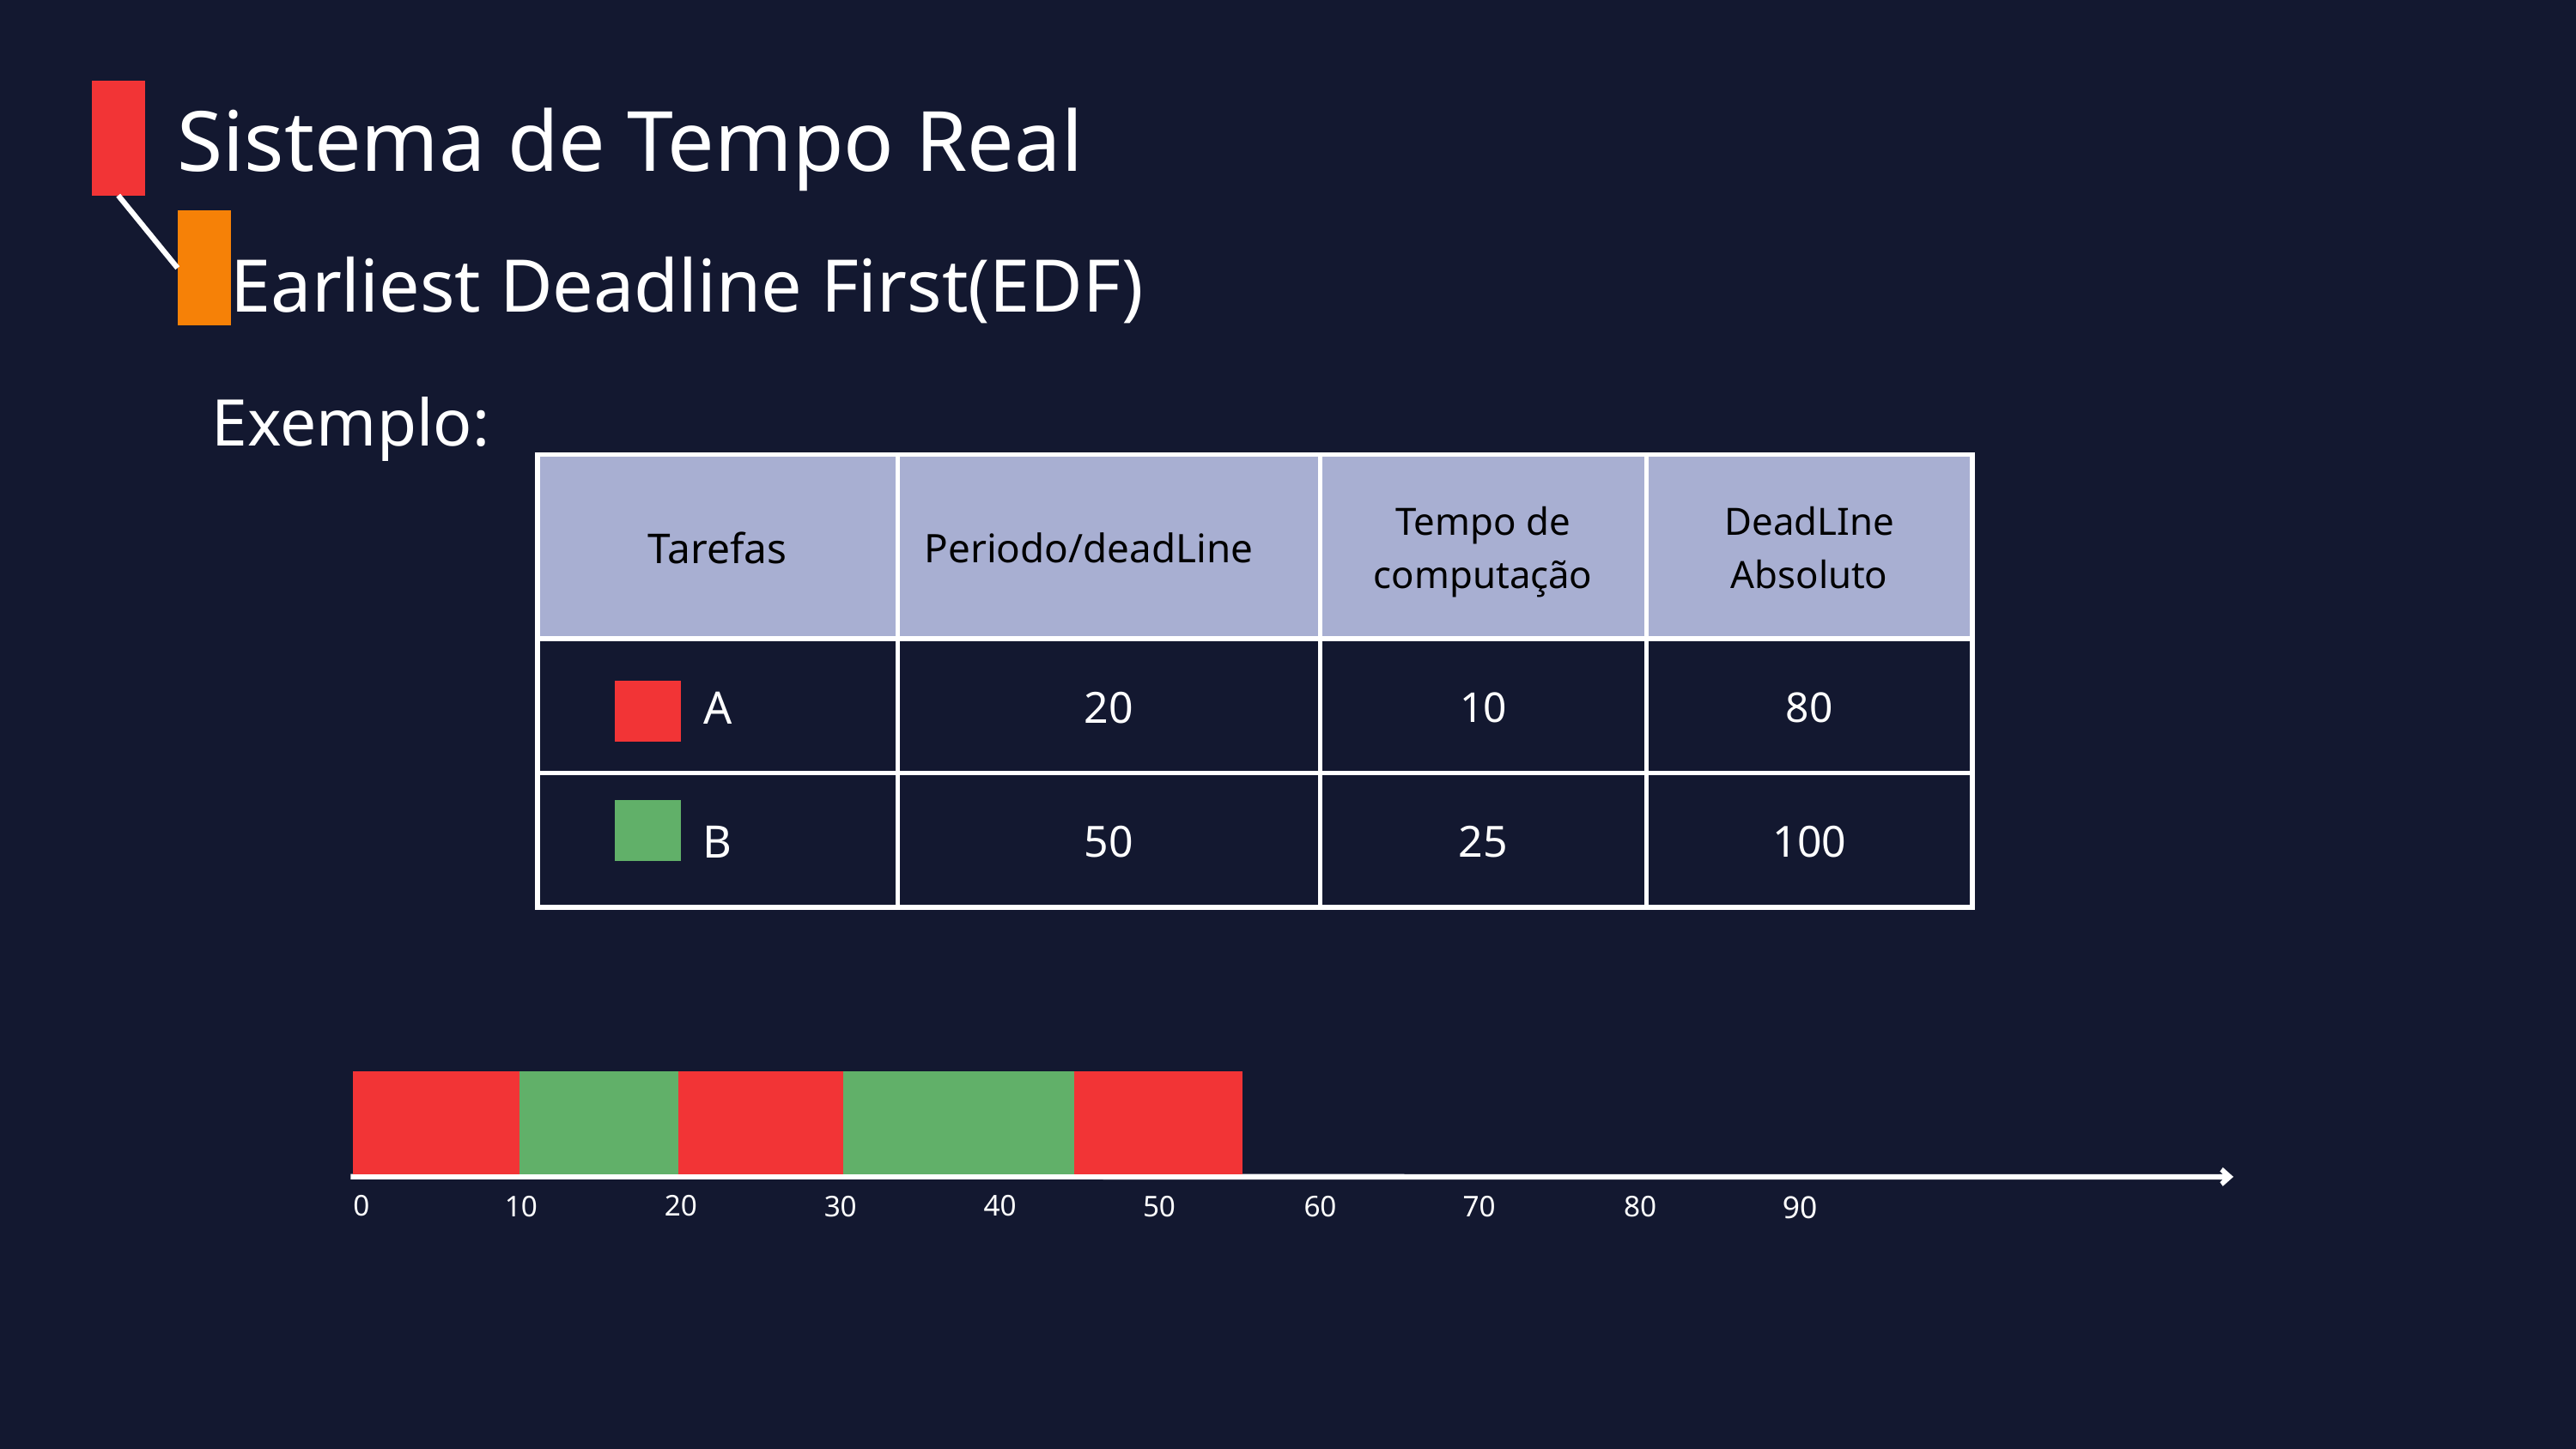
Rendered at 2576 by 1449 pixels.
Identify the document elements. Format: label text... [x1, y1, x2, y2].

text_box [614, 681, 682, 743]
table_cell 20 [900, 641, 1318, 771]
text_box Earliest Deadline First(EDF) [234, 239, 2130, 327]
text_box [842, 1071, 1072, 1174]
table_cell 10 [1322, 641, 1644, 771]
text_box 10 [504, 1182, 538, 1222]
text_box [91, 80, 145, 196]
table_header DeadLIne Absoluto [1649, 457, 1970, 636]
text_box 0 [353, 1181, 370, 1222]
text_box Exemplo: [204, 368, 498, 459]
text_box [677, 1071, 841, 1174]
text_box Sistema de Tempo Real [177, 88, 2077, 188]
text_box 20 [664, 1182, 697, 1222]
table_header Tarefas [540, 457, 896, 636]
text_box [1073, 1071, 1242, 1174]
table_cell 100 [1649, 775, 1970, 905]
table_header Periodo/deadLine [900, 457, 1318, 636]
text_box 90 [1782, 1182, 1818, 1268]
table_cell 25 [1322, 775, 1644, 905]
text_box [353, 1071, 519, 1174]
table_header Tempo de computação [1322, 457, 1644, 636]
text_box 40 [983, 1182, 1017, 1222]
text_box 30 [823, 1182, 857, 1222]
text_box 80 [1623, 1182, 1657, 1222]
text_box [177, 209, 231, 326]
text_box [614, 799, 682, 861]
text_box [1244, 1170, 2234, 1184]
table_cell B [540, 775, 896, 905]
table_cell 50 [900, 775, 1318, 905]
text_box 50 [1142, 1182, 1176, 1222]
table_cell 80 [1649, 641, 1970, 771]
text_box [519, 1071, 677, 1174]
table_cell A [540, 641, 896, 771]
text_box 70 [1462, 1182, 1496, 1222]
text_box 60 [1303, 1182, 1337, 1222]
